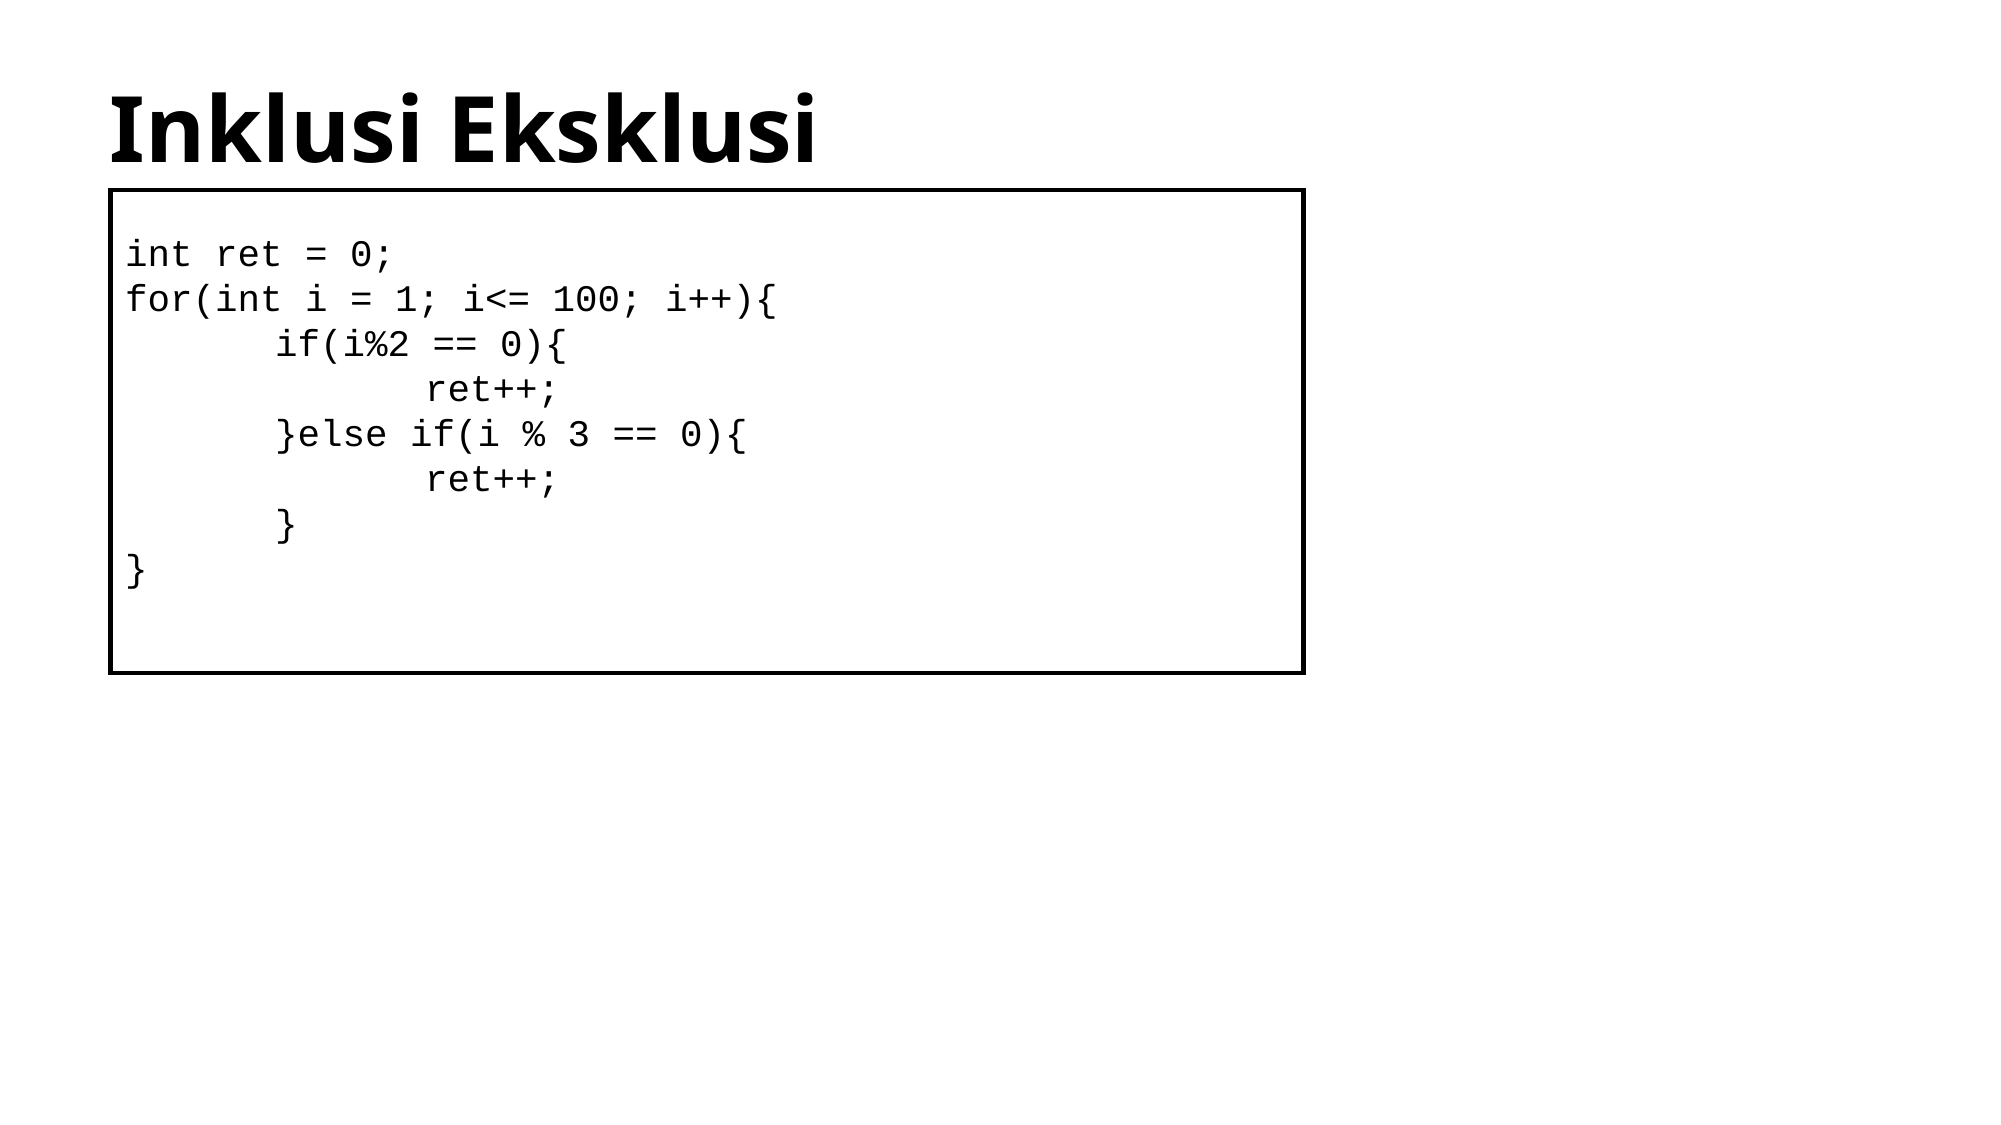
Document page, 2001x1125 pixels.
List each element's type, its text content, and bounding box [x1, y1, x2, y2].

title Inklusi Eksklusi [94, 75, 1595, 190]
text_box int ret = 0; for(int i = 1; i<= 100; i++){ if(i%2 == 0){ ret++; }else if(i % 3 == 0){ ret++; } } [109, 189, 1304, 674]
